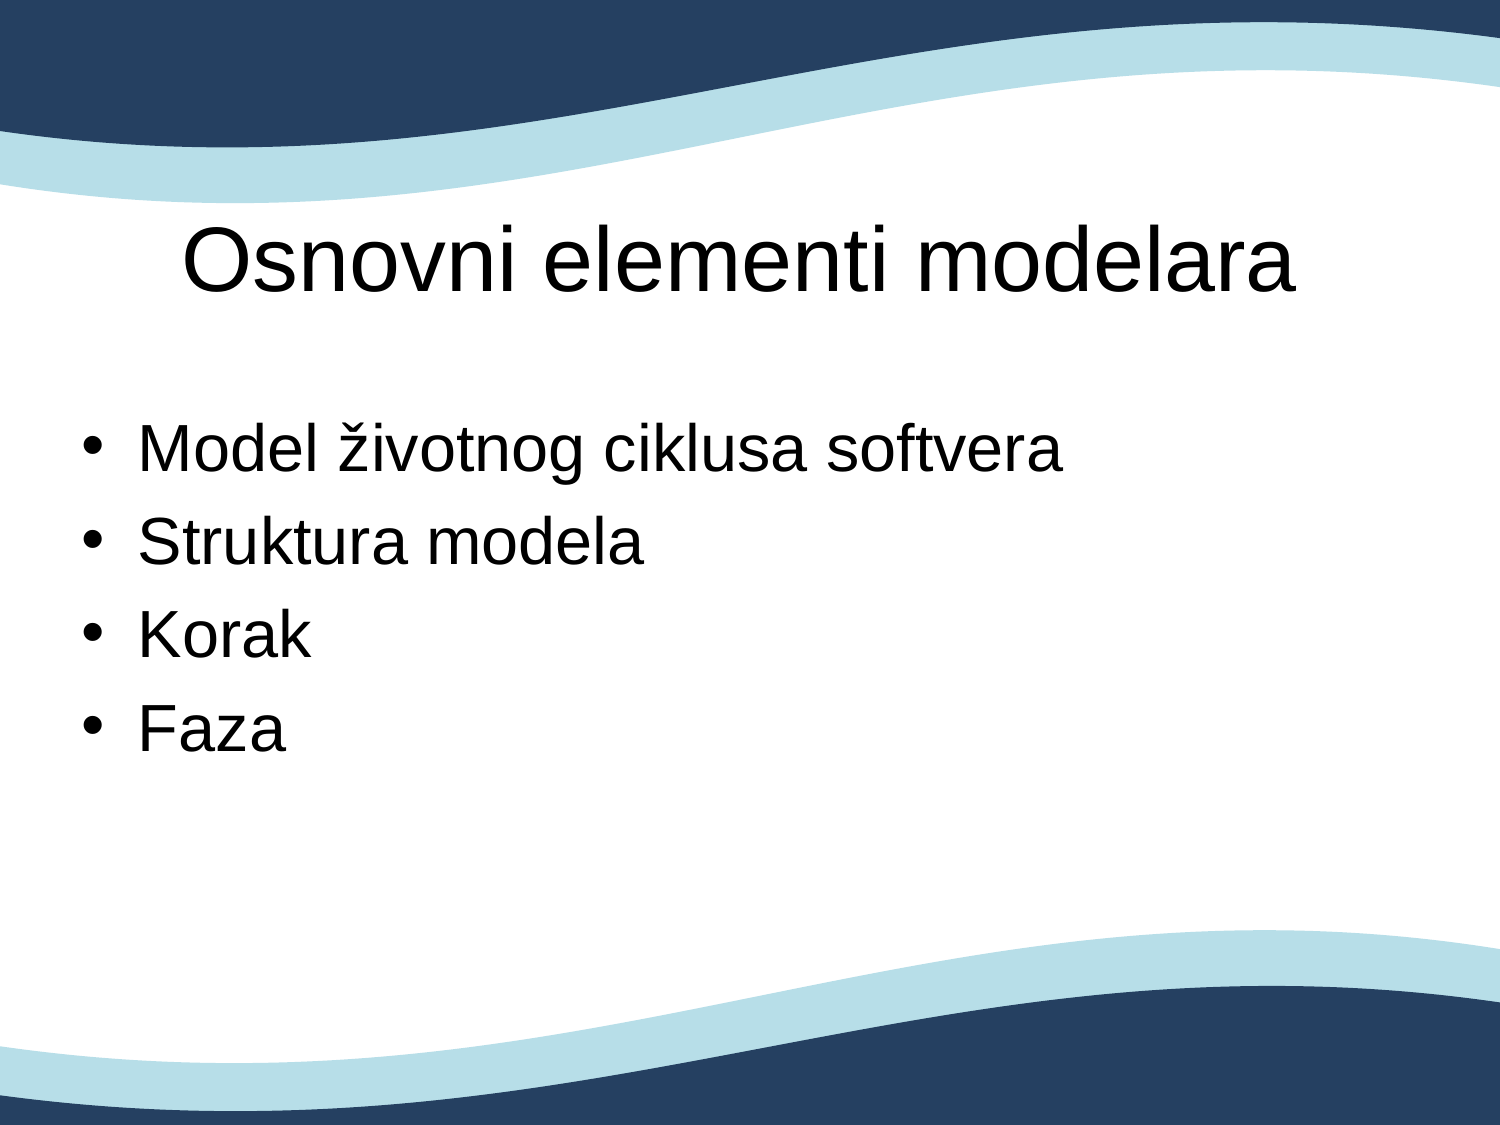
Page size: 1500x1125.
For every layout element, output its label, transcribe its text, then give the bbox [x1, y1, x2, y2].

list Model životnog ciklusa softvera Struktura modela Korak Faza [66, 397, 1417, 990]
title Osnovni elementi modelara [64, 160, 1415, 349]
